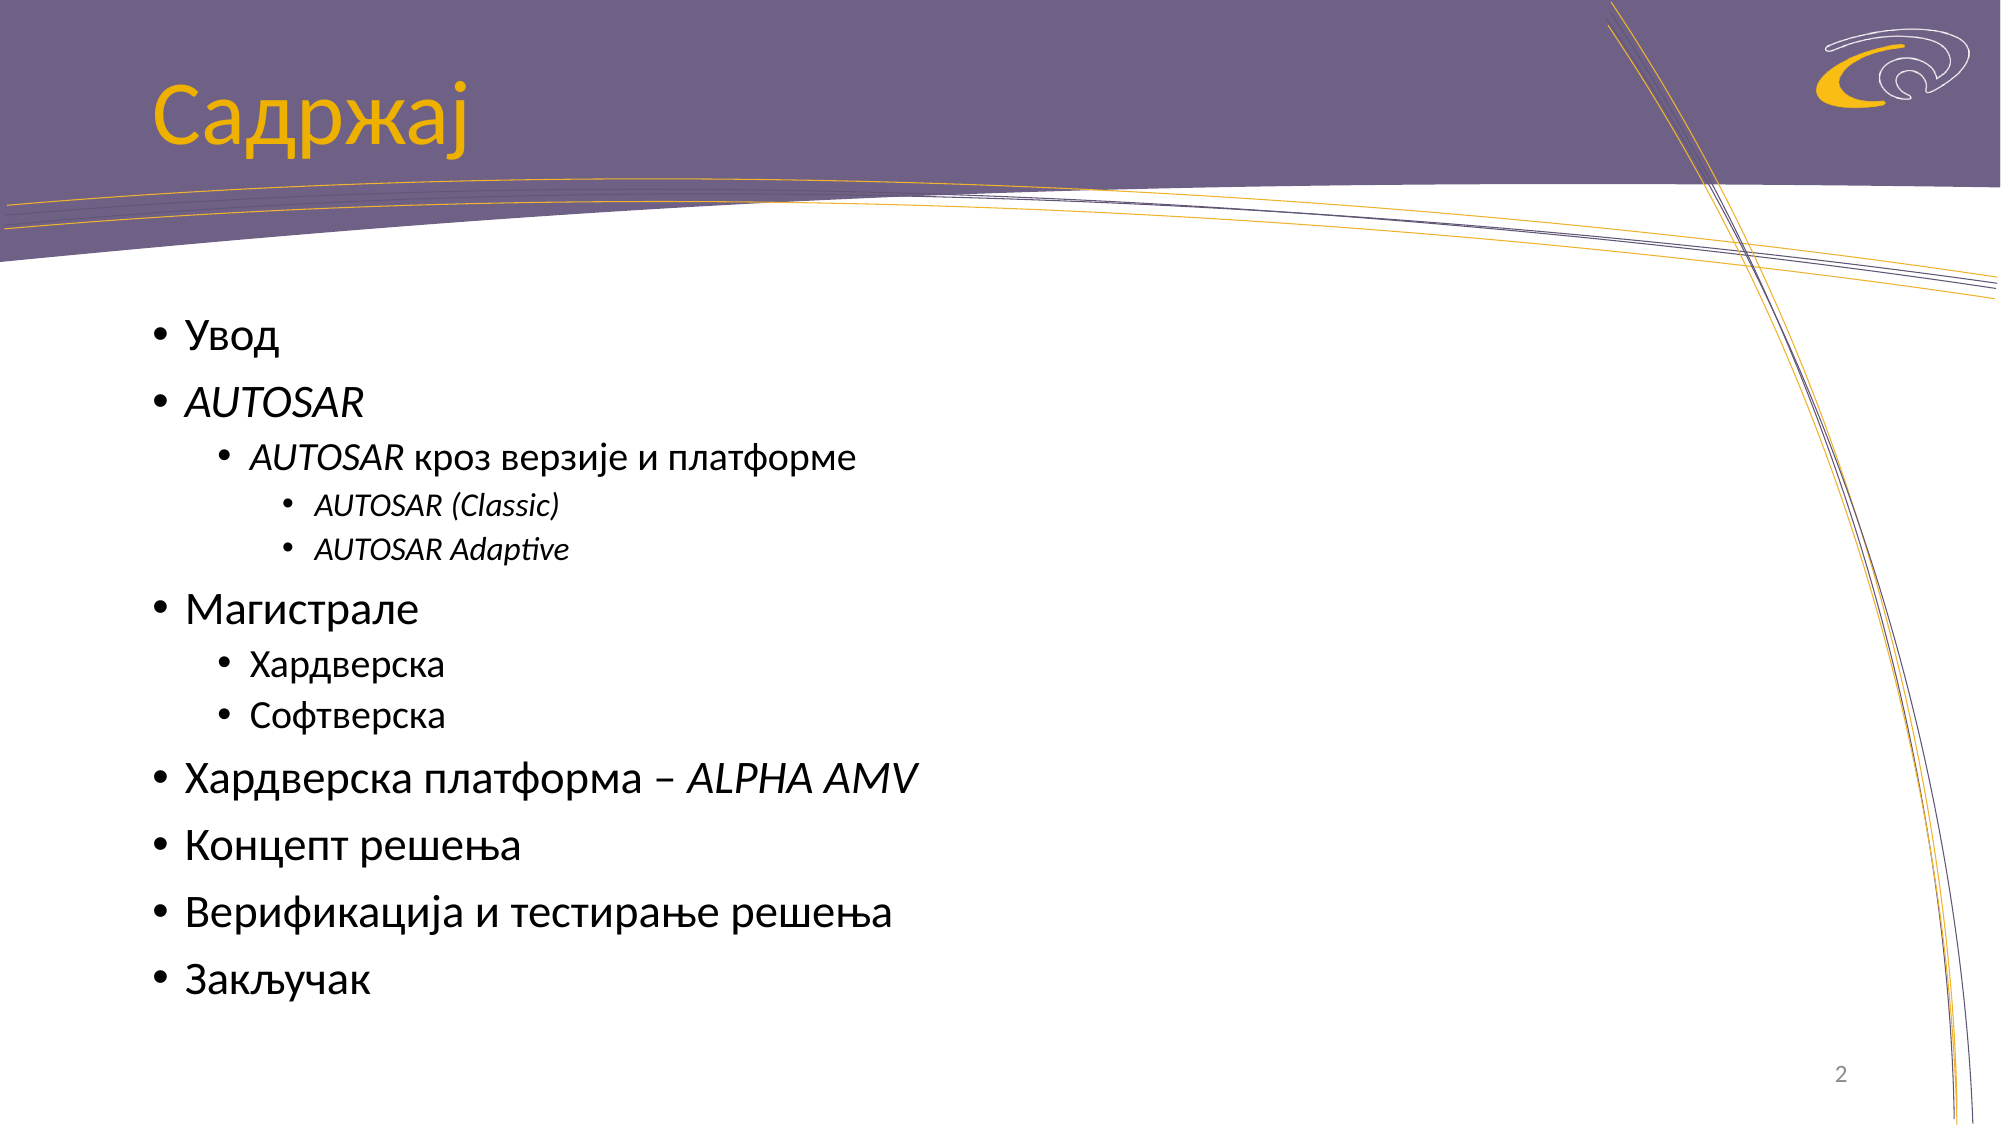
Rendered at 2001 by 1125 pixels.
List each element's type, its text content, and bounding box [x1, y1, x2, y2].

list Увод AUTOSAR AUTOSAR кроз верзије и платформе AUTOSAR (Classic) AUTOSAR Adaptive Mагистрале Хардверска Софтверска Хардверска платформа – ALPHA AMV Концепт решења Верификација и тестирање решења Закључак [137, 303, 1863, 1017]
title Садржај [137, 28, 1863, 203]
slide_number 2 [1412, 1042, 1863, 1103]
picture [1803, 9, 1981, 111]
